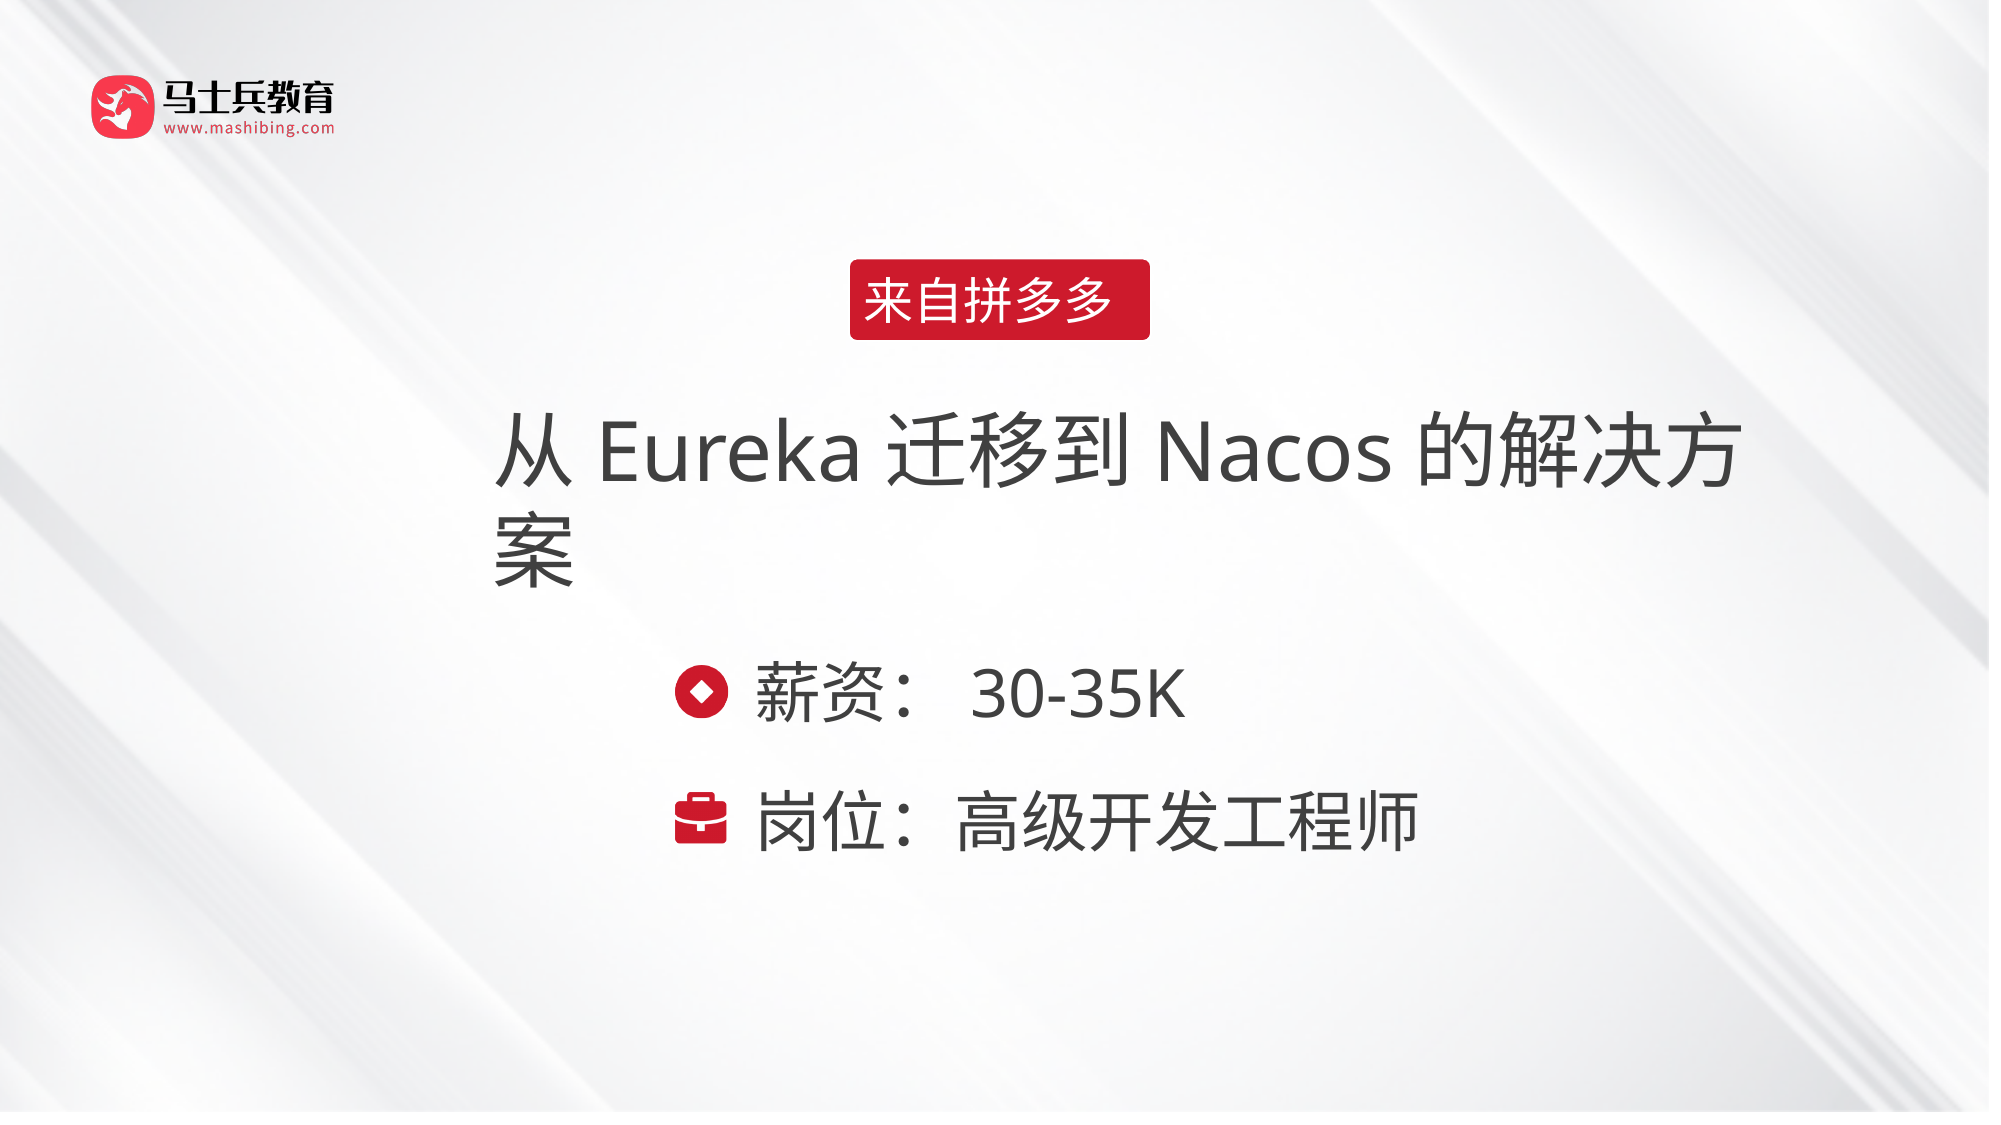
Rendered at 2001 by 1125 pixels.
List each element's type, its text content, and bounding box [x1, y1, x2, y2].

picture [91, 75, 334, 139]
text_box 从Eureka迁移到Nacos的解决方案 [1546, 390, 1800, 549]
picture [420, 0, 1546, 1125]
